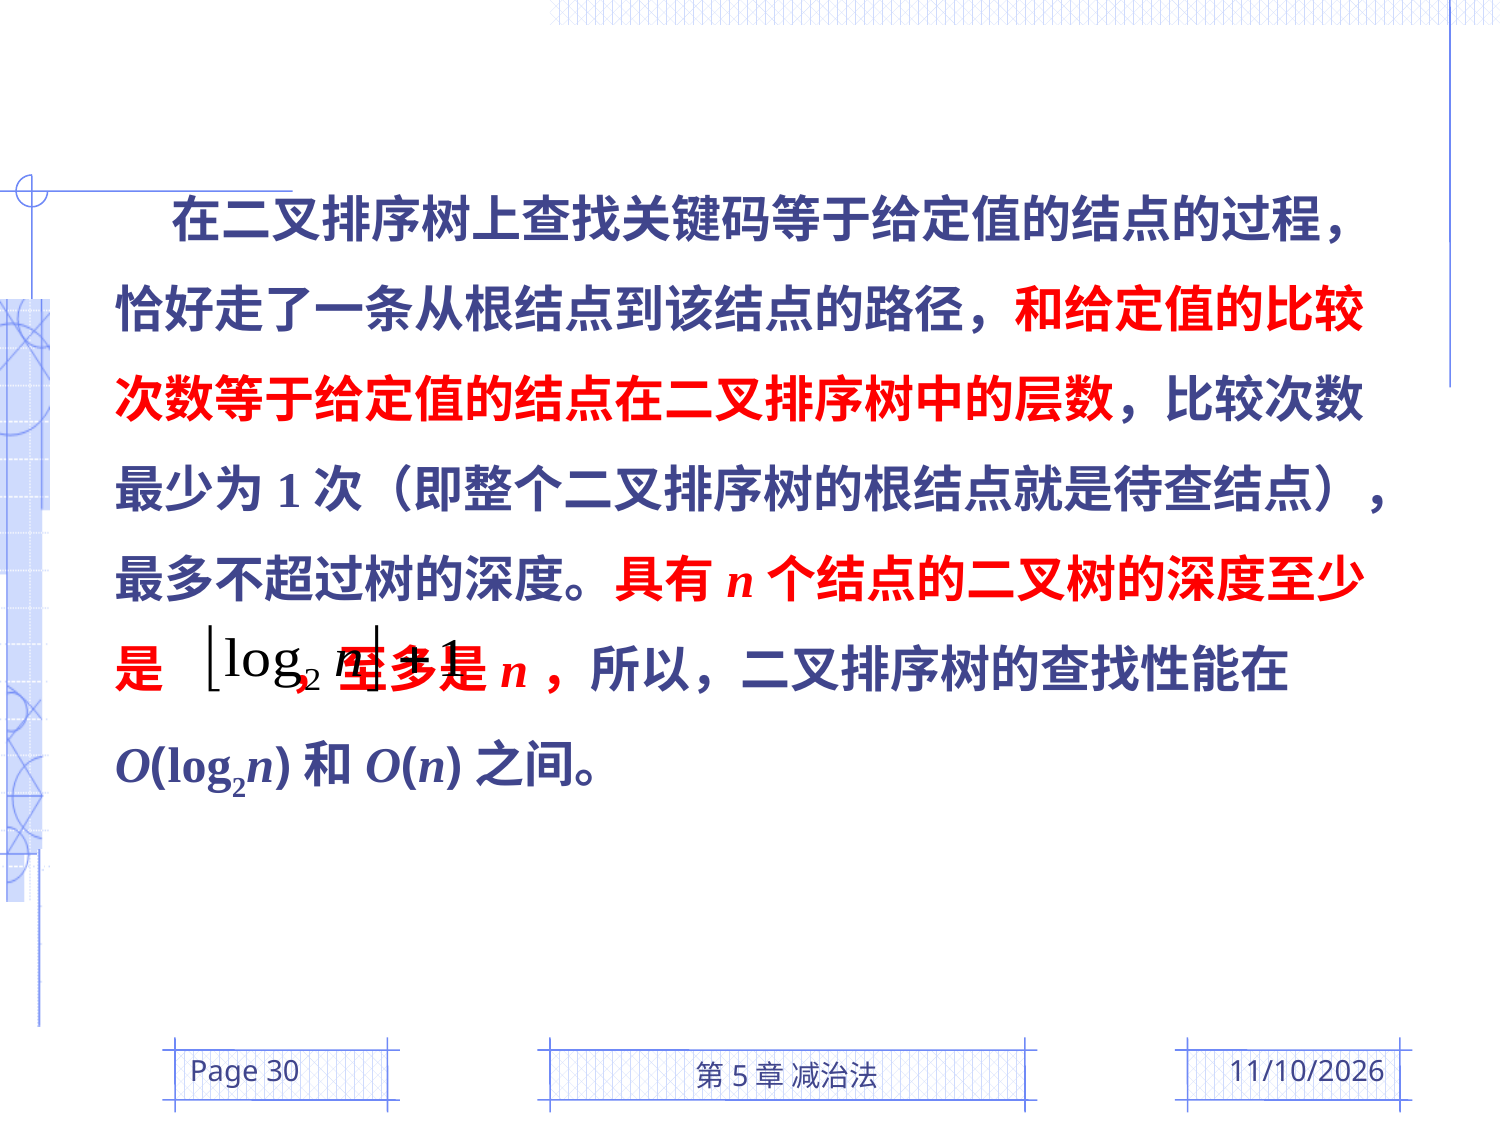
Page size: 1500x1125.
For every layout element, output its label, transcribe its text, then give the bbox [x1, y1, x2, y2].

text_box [194, 621, 471, 704]
picture [0, 299, 50, 1027]
footer 第5章 减治法 [549, 1024, 1026, 1101]
text_box 在二叉排序树上查找关键码等于给定值的结点的过程，恰好走了一条从根结点到该结点的路径，和给定值的比较次数等于给定值的结点在二叉排序树中的层数，比较次数最少为1次（即整个二叉排序树的根结点就是待查结点），最多不超过树的深度。具有n个结点的二叉树的深度至少是 ，至多是n，所以，二叉排序树的查找性能在O(log2n)和O(n)之间。 [99, 149, 1413, 811]
slide_number Page 30 [174, 1024, 488, 1101]
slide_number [1087, 1024, 1401, 1101]
